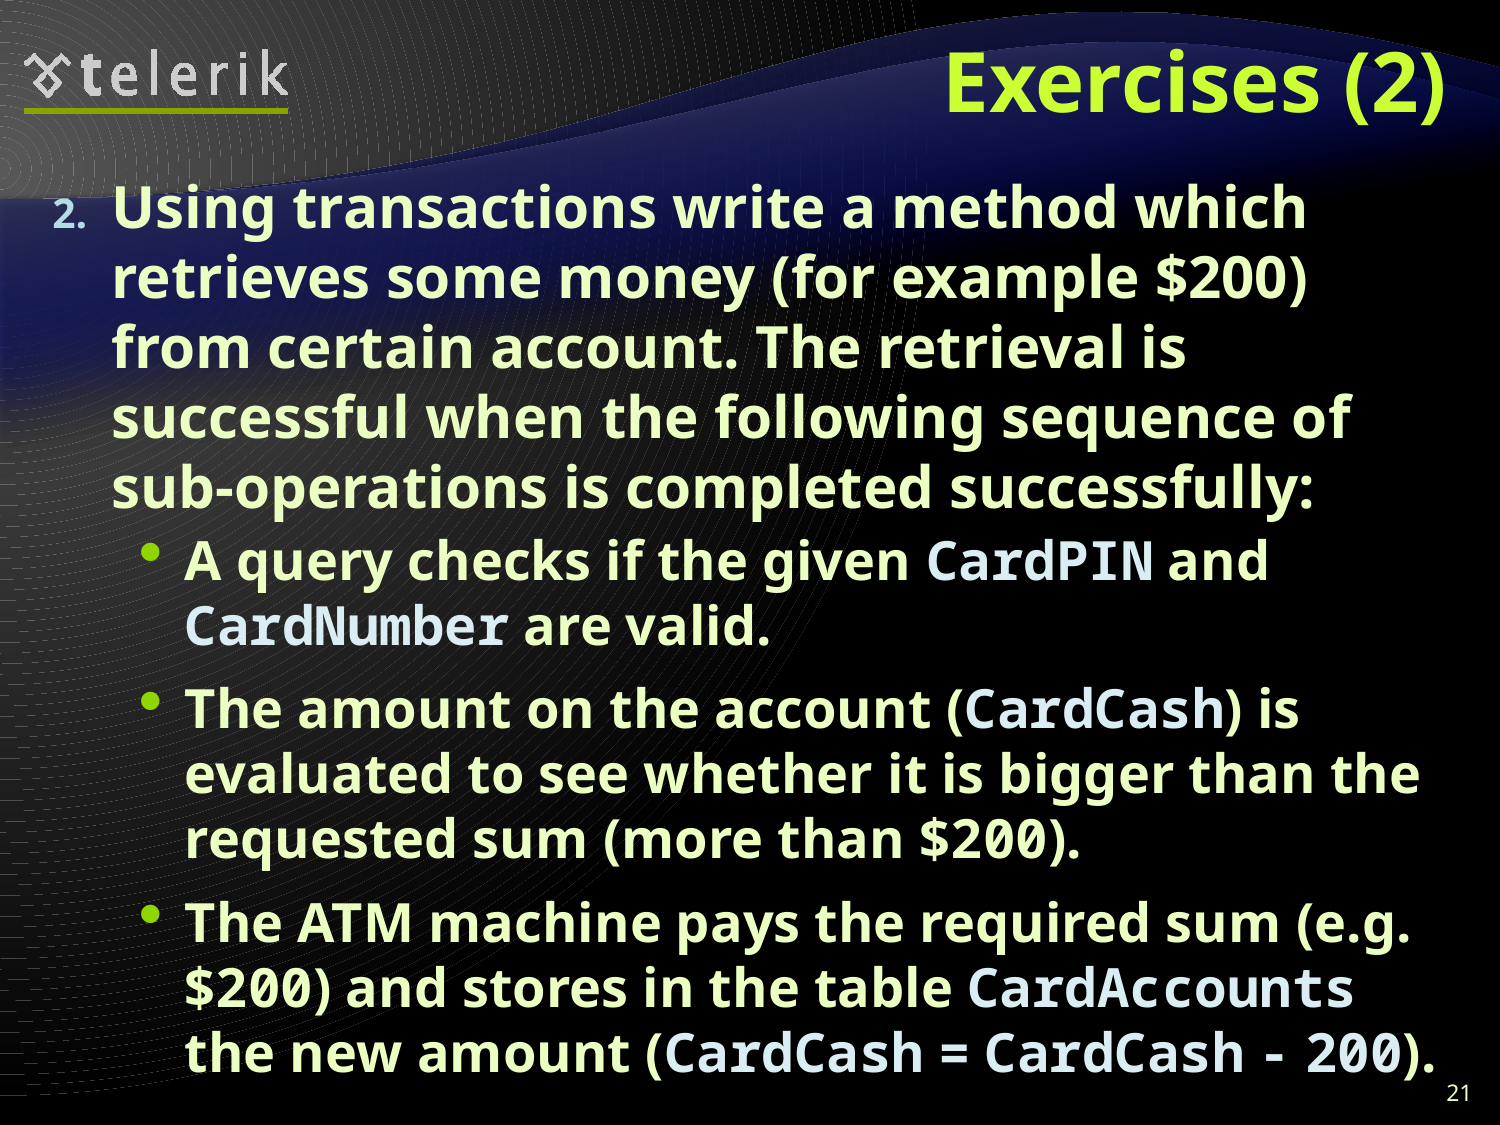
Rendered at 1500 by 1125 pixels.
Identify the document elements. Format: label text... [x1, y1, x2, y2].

list Using transactions write a method which retrieves some money (for example $200) from certain account. The retrieval is successful when the following sequence of sub-operations is completed successfully: A query checks if the given CardPIN and CardNumber are valid. The amount on the account (CardCash) is evaluated to see whether it is bigger than the requested sum (more than $200). The ATM machine pays the required sum (e.g. $200) and stores in the table CardAccounts the new amount (CardCash = CardCash - 200). [37, 162, 1463, 1100]
picture [24, 49, 288, 114]
title Exercises (2) [300, 12, 1463, 162]
slide_number 21 [1412, 1074, 1488, 1113]
